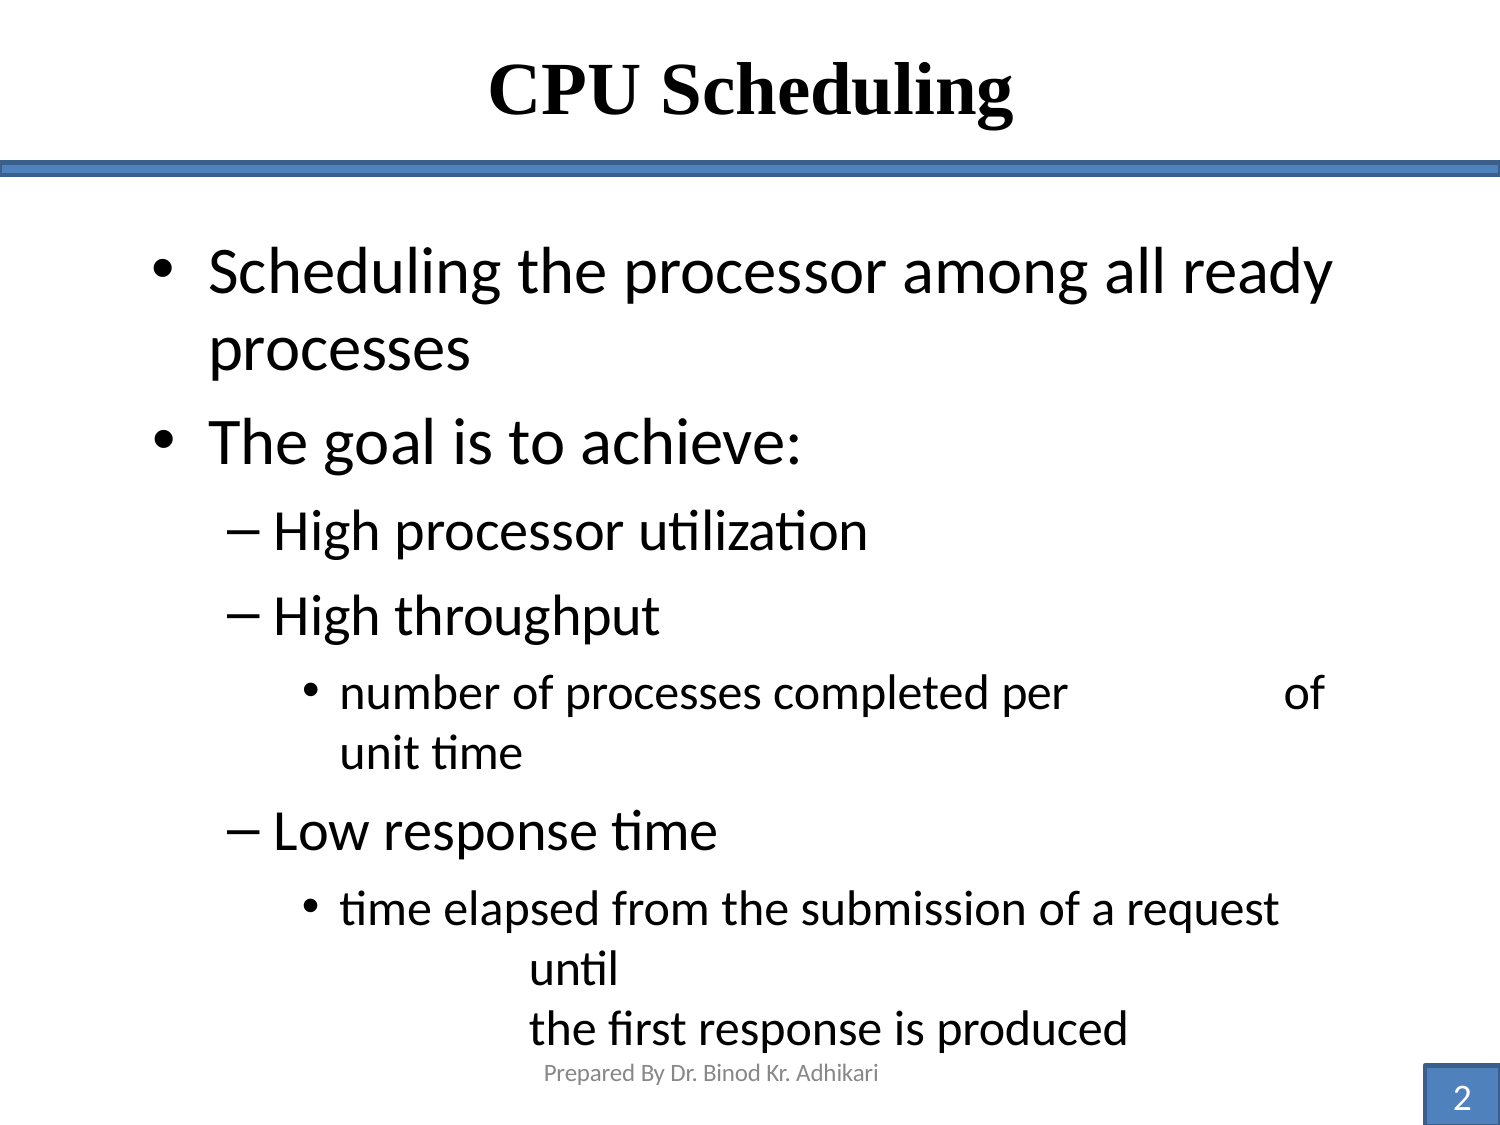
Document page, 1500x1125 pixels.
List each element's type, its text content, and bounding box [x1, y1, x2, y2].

footer Prepared By Dr. Binod Kr. Adhikari [541, 1060, 959, 1125]
text_box Scheduling the processor among all ready processes The goal is to achieve: High processor utilization High throughput number of processes completed per of unit time Low response time time elapsed from the submission of a request until the first response is produced [149, 223, 1398, 1056]
title CPU Scheduling [356, 37, 1144, 223]
